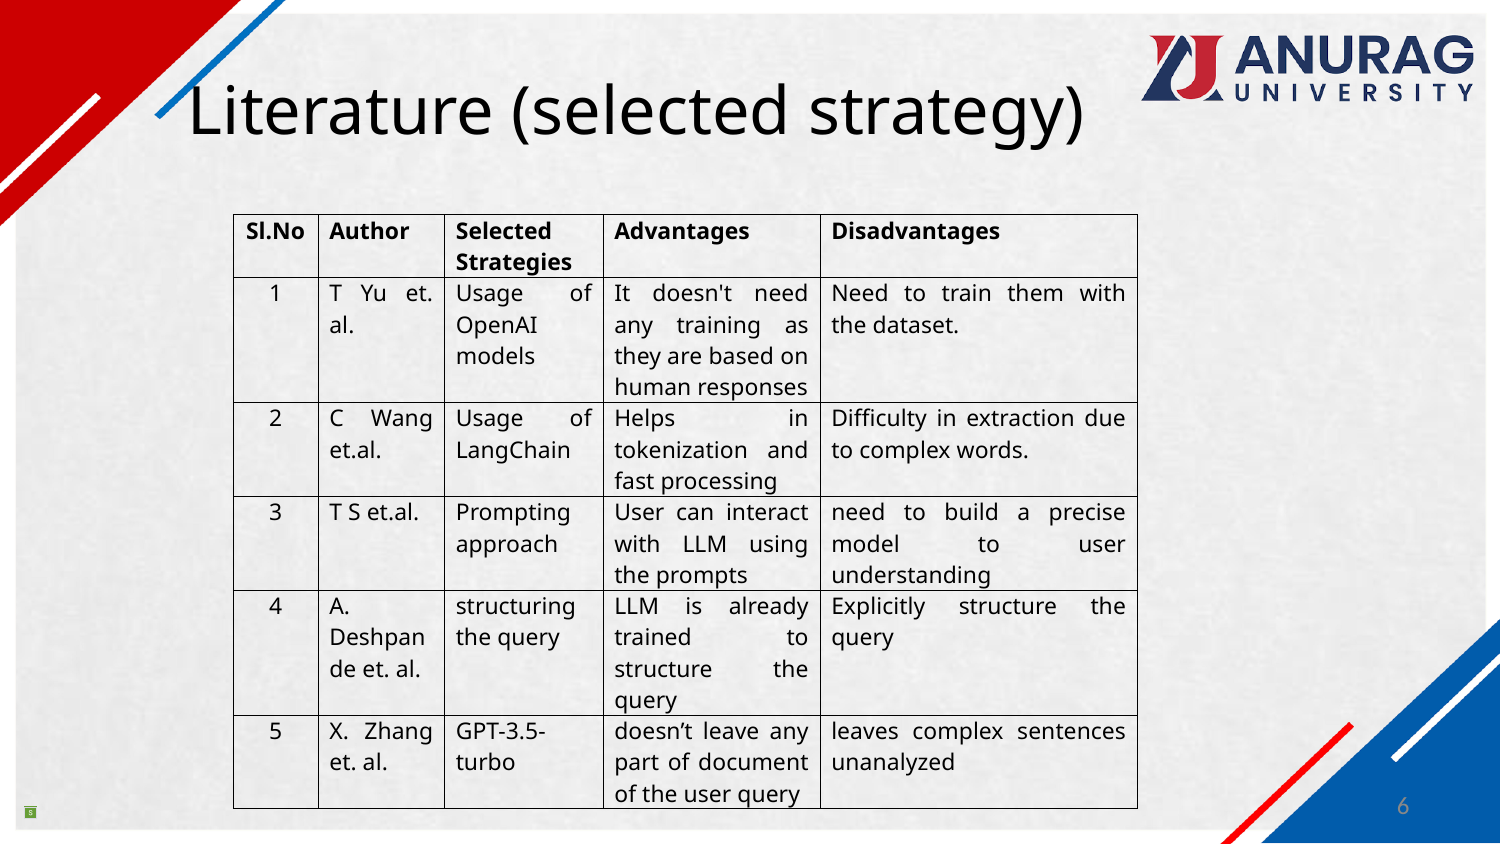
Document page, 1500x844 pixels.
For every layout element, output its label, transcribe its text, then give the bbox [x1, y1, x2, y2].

table_cell 1 [234, 278, 318, 402]
table_cell Need to train them with the dataset. [821, 278, 1137, 402]
table_cell Difficulty in extraction due to complex words. [821, 403, 1137, 496]
table_cell User can interact with LLM using the prompts [604, 497, 820, 590]
table_cell LLM is already trained to structure the query [604, 591, 820, 715]
picture [0, 0, 1500, 844]
table_cell Helps in tokenization and fast processing [604, 403, 820, 496]
table_cell X. Zhang et. al. [319, 716, 444, 808]
table_cell C Wang et.al. [319, 403, 444, 496]
table_cell 4 [234, 591, 318, 715]
table_cell 5 [234, 716, 318, 808]
table_header Selected Strategies [445, 215, 603, 277]
table_cell GPT-3.5-turbo [445, 716, 603, 808]
table_cell doesn’t leave any part of document of the user query [604, 716, 820, 808]
table_cell Prompting approach [445, 497, 603, 590]
slide_number ‹#› [1074, 782, 1425, 827]
table_cell Usage of OpenAI models [445, 278, 603, 402]
table_cell leaves complex sentences unanalyzed [821, 716, 1137, 808]
table_header Disadvantages [821, 215, 1137, 277]
table_cell T S et.al. [319, 497, 444, 590]
table_cell need to build a precise model to user understanding [821, 497, 1137, 590]
table_header Sl.No [234, 215, 318, 277]
table_cell Explicitly structure the query [821, 591, 1137, 715]
table_cell 3 [234, 497, 318, 590]
table_cell Usage of LangChain [445, 403, 603, 496]
table_cell It doesn't need any training as they are based on human responses [604, 278, 820, 402]
table_header Advantages [604, 215, 820, 277]
title Literature (selected strategy) [75, 33, 1425, 175]
table_cell 2 [234, 403, 318, 496]
table_cell T Yu et. al. [319, 278, 444, 402]
table_header Author [319, 215, 444, 277]
table_cell A. Deshpande et. al. [319, 591, 444, 715]
table_cell structuring the query [445, 591, 603, 715]
